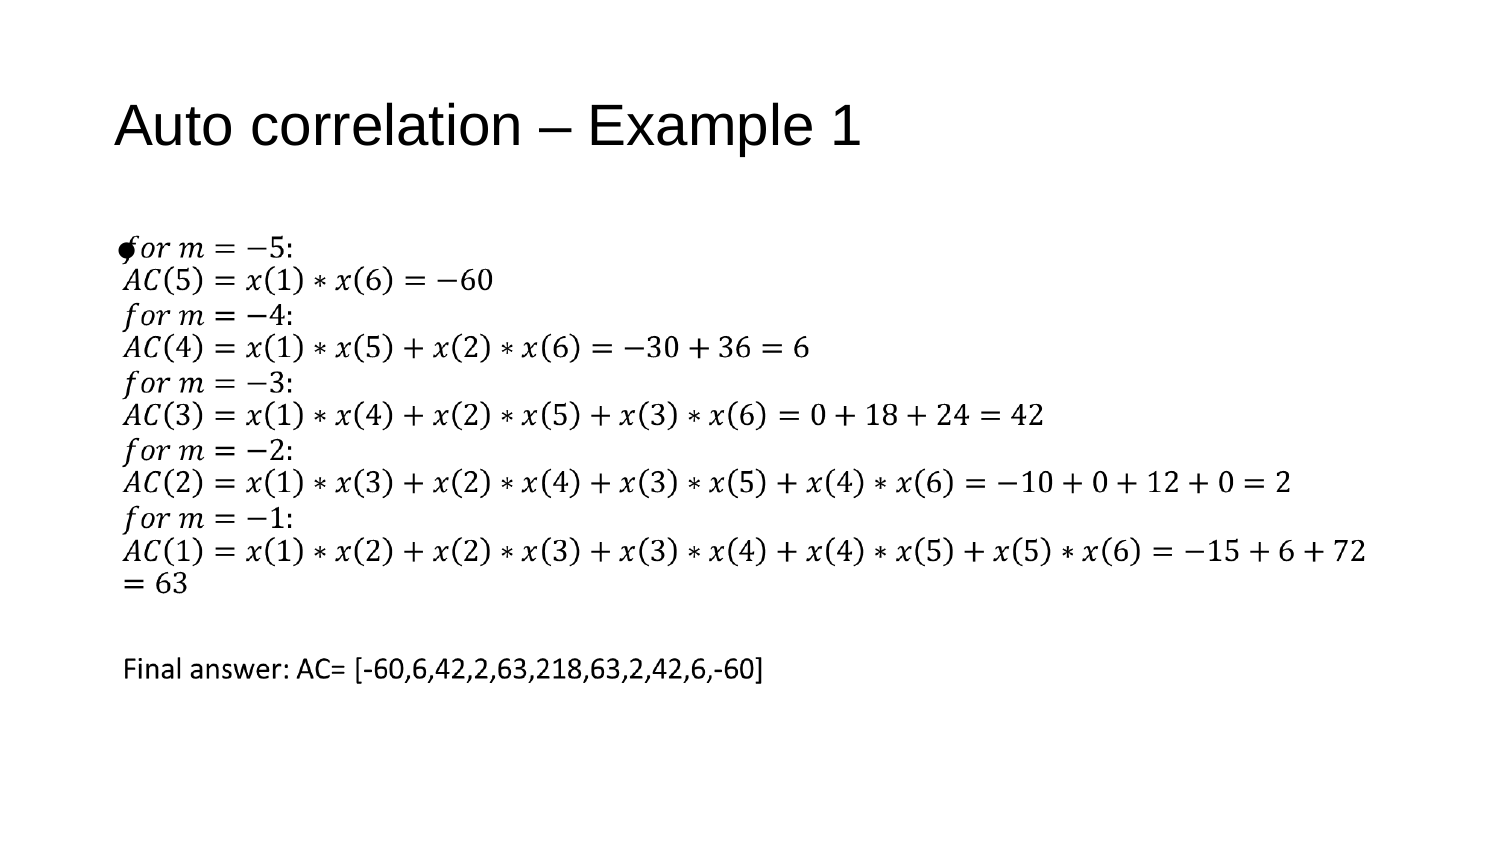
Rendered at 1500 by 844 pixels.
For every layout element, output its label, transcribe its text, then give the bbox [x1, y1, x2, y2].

title Auto correlation – Example 1 [103, 44, 1397, 208]
list [103, 224, 1397, 760]
